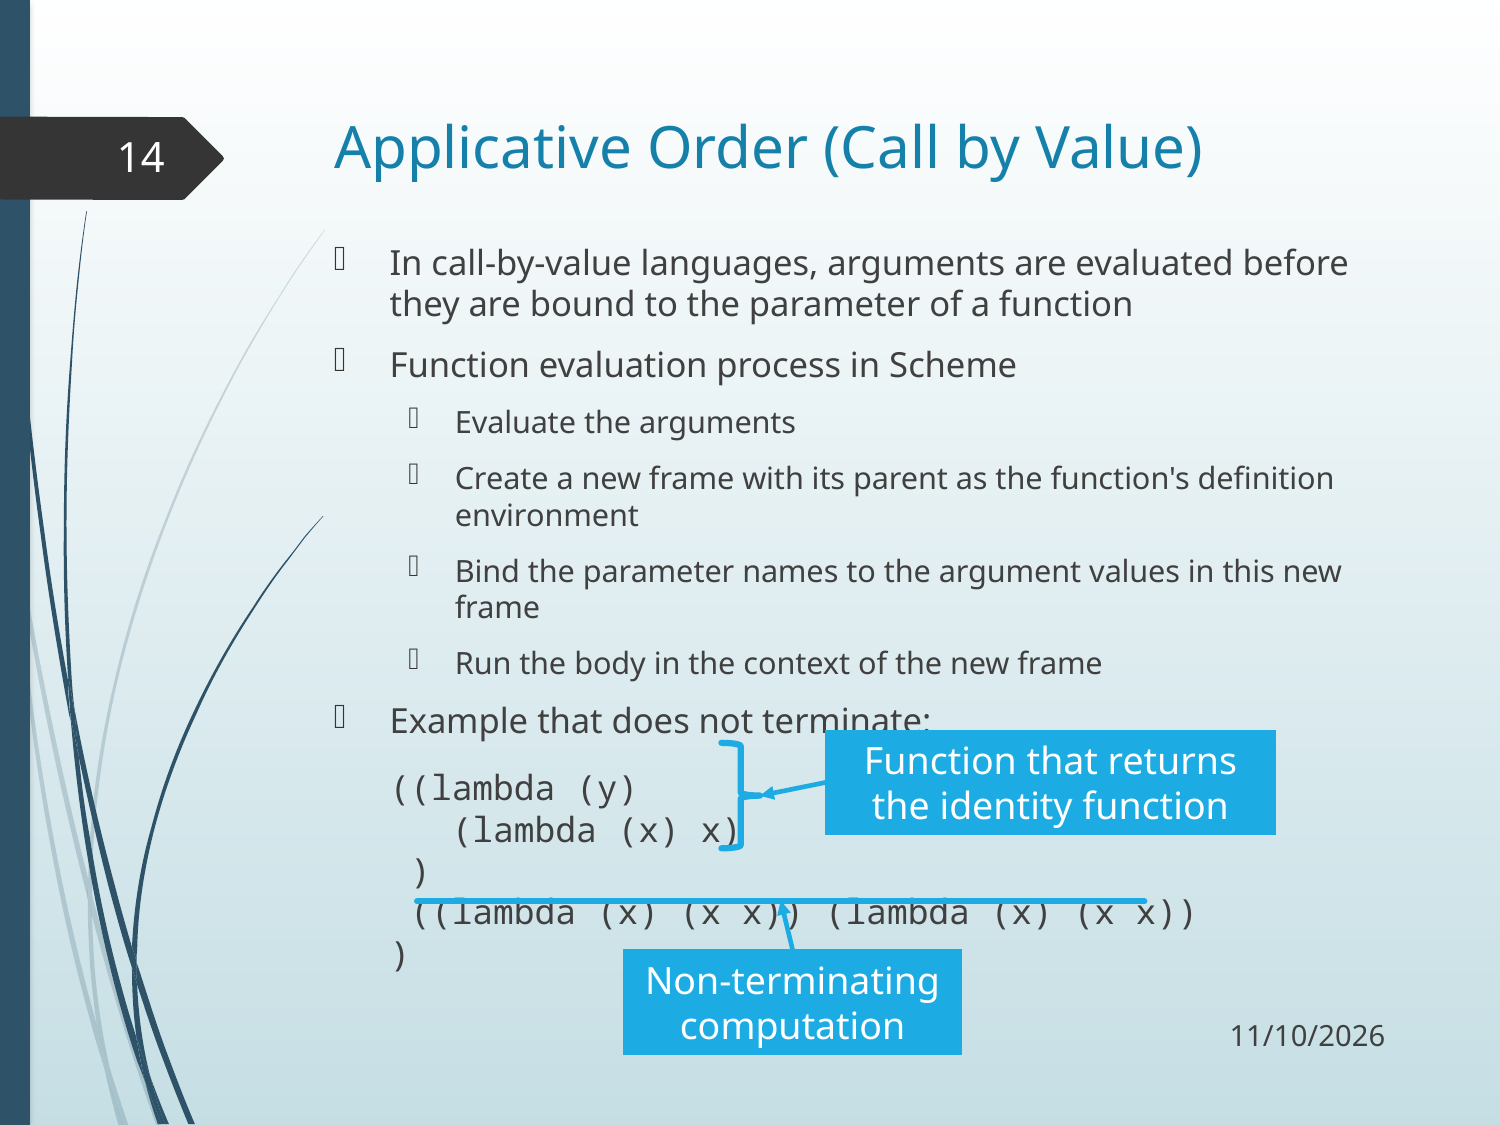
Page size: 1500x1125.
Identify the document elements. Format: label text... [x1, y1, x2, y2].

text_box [780, 909, 793, 951]
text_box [759, 782, 826, 796]
text_box [720, 742, 754, 850]
title Applicative Order (Call by Value) [319, 102, 1400, 215]
list In call-by-value languages, arguments are evaluated before they are bound to the parameter of a function Function evaluation process in Scheme Evaluate the arguments Create a new frame with its parent as the function's definition environment Bind the parameter names to the argument values in this new frame Run the body in the context of the new frame Example that does not terminate: ((lambda (y) (lambda (x) x) ) ((lambda (x) (x x)) (lambda (x) (x x)) ) [318, 233, 1400, 984]
text_box Non-terminating computation [623, 949, 962, 1055]
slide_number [1200, 1006, 1401, 1068]
footer [318, 1006, 1201, 1067]
text_box Function that returns the identity function [825, 730, 1276, 835]
slide_number 14 [83, 129, 180, 190]
